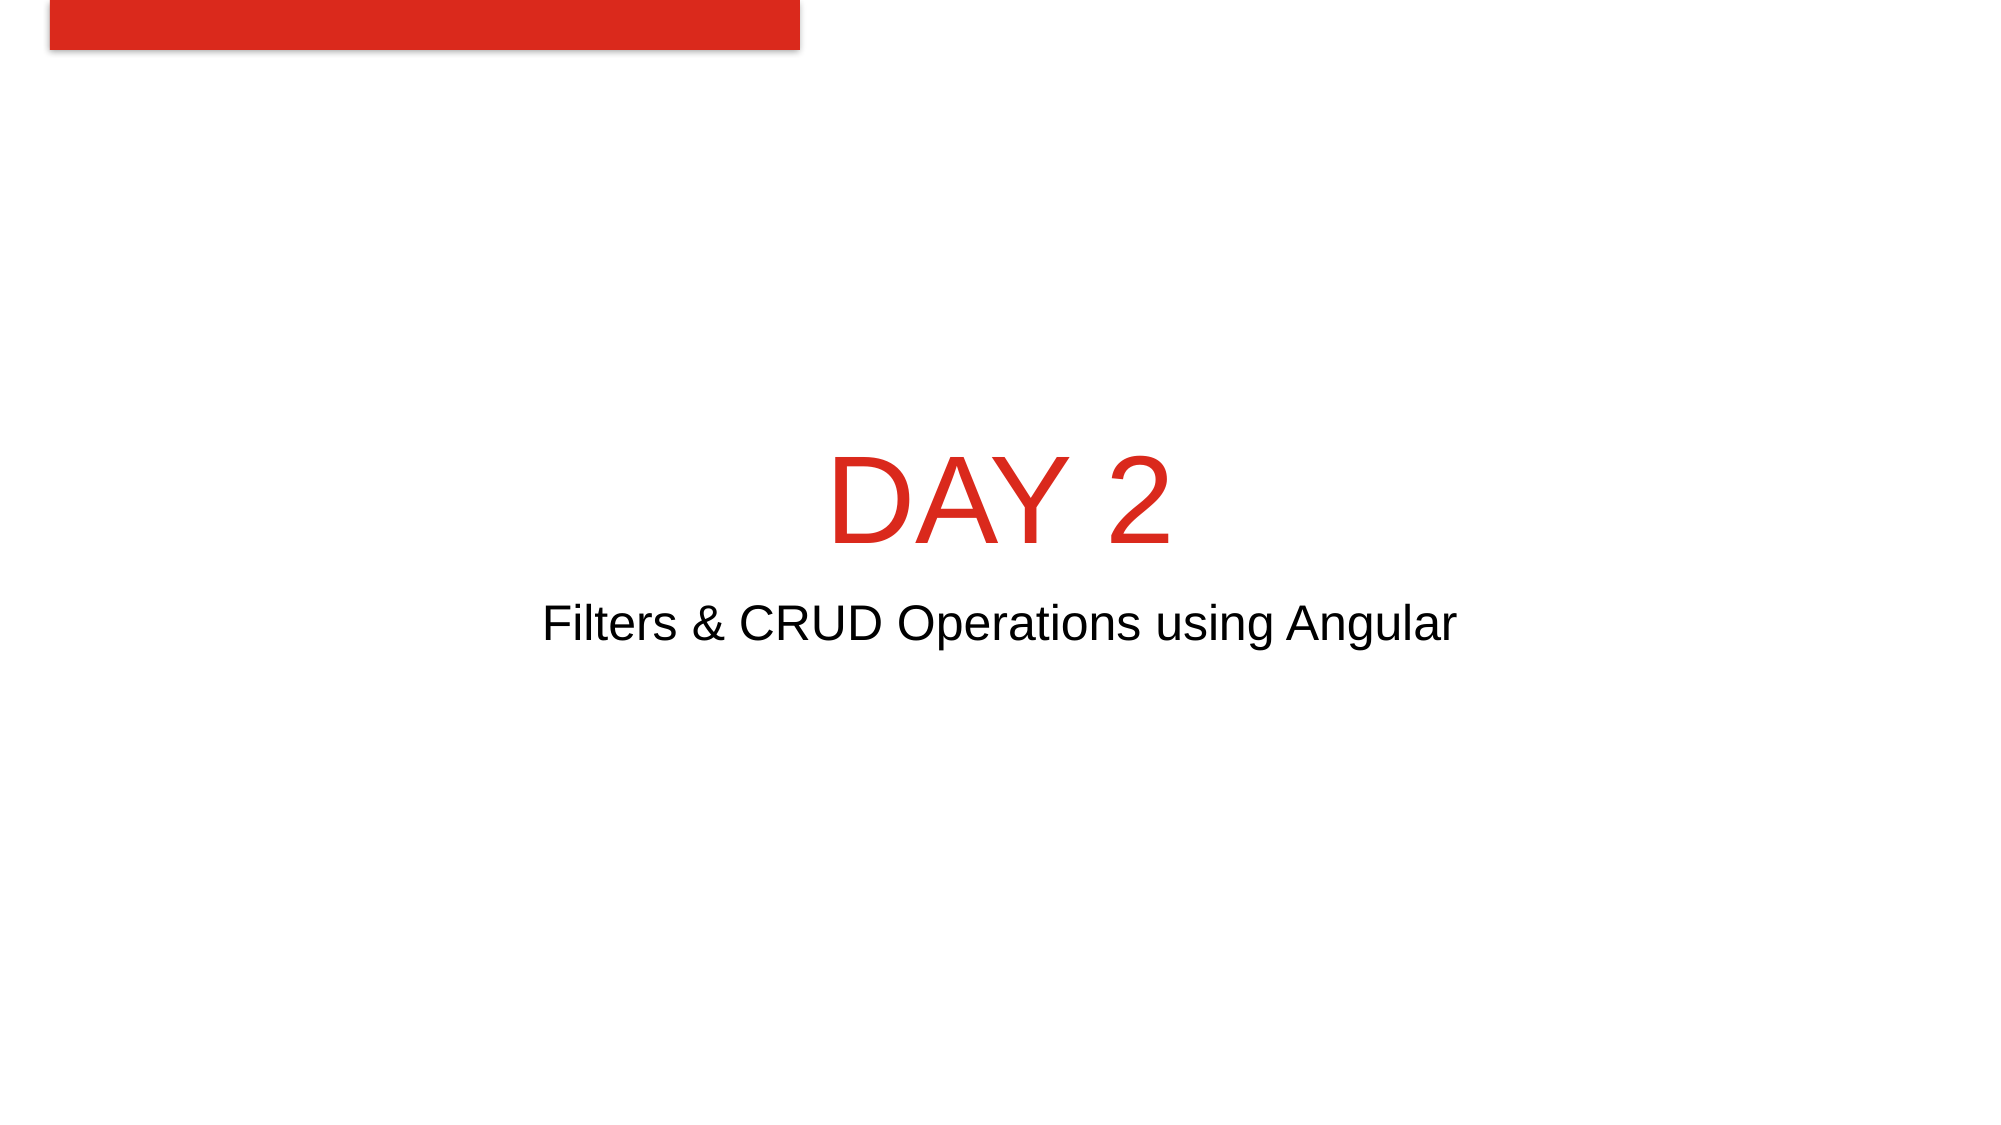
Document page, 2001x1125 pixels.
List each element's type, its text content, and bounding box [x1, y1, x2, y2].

title DAY 2 [249, 184, 1750, 576]
subtitle Filters & CRUD Operations using Angular [249, 590, 1750, 863]
